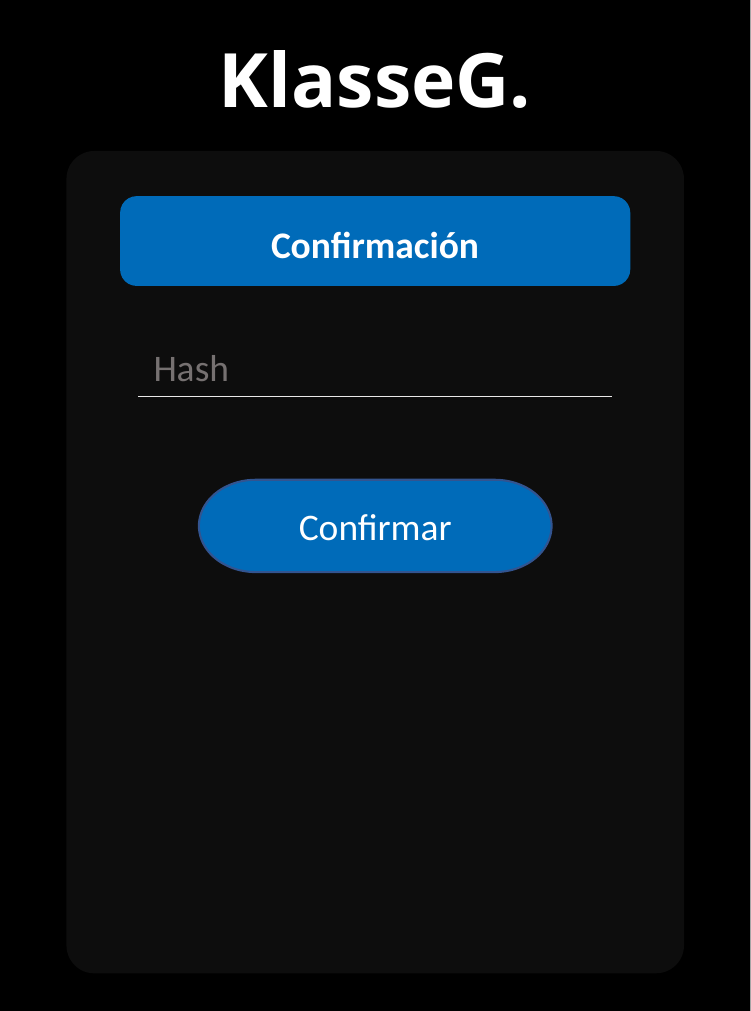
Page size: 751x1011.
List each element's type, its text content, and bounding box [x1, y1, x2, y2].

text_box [122, 198, 628, 284]
text_box Hash [138, 336, 245, 396]
text_box KlasseG. [173, 0, 577, 156]
text_box [65, 149, 686, 975]
text_box Confirmar [197, 478, 553, 574]
